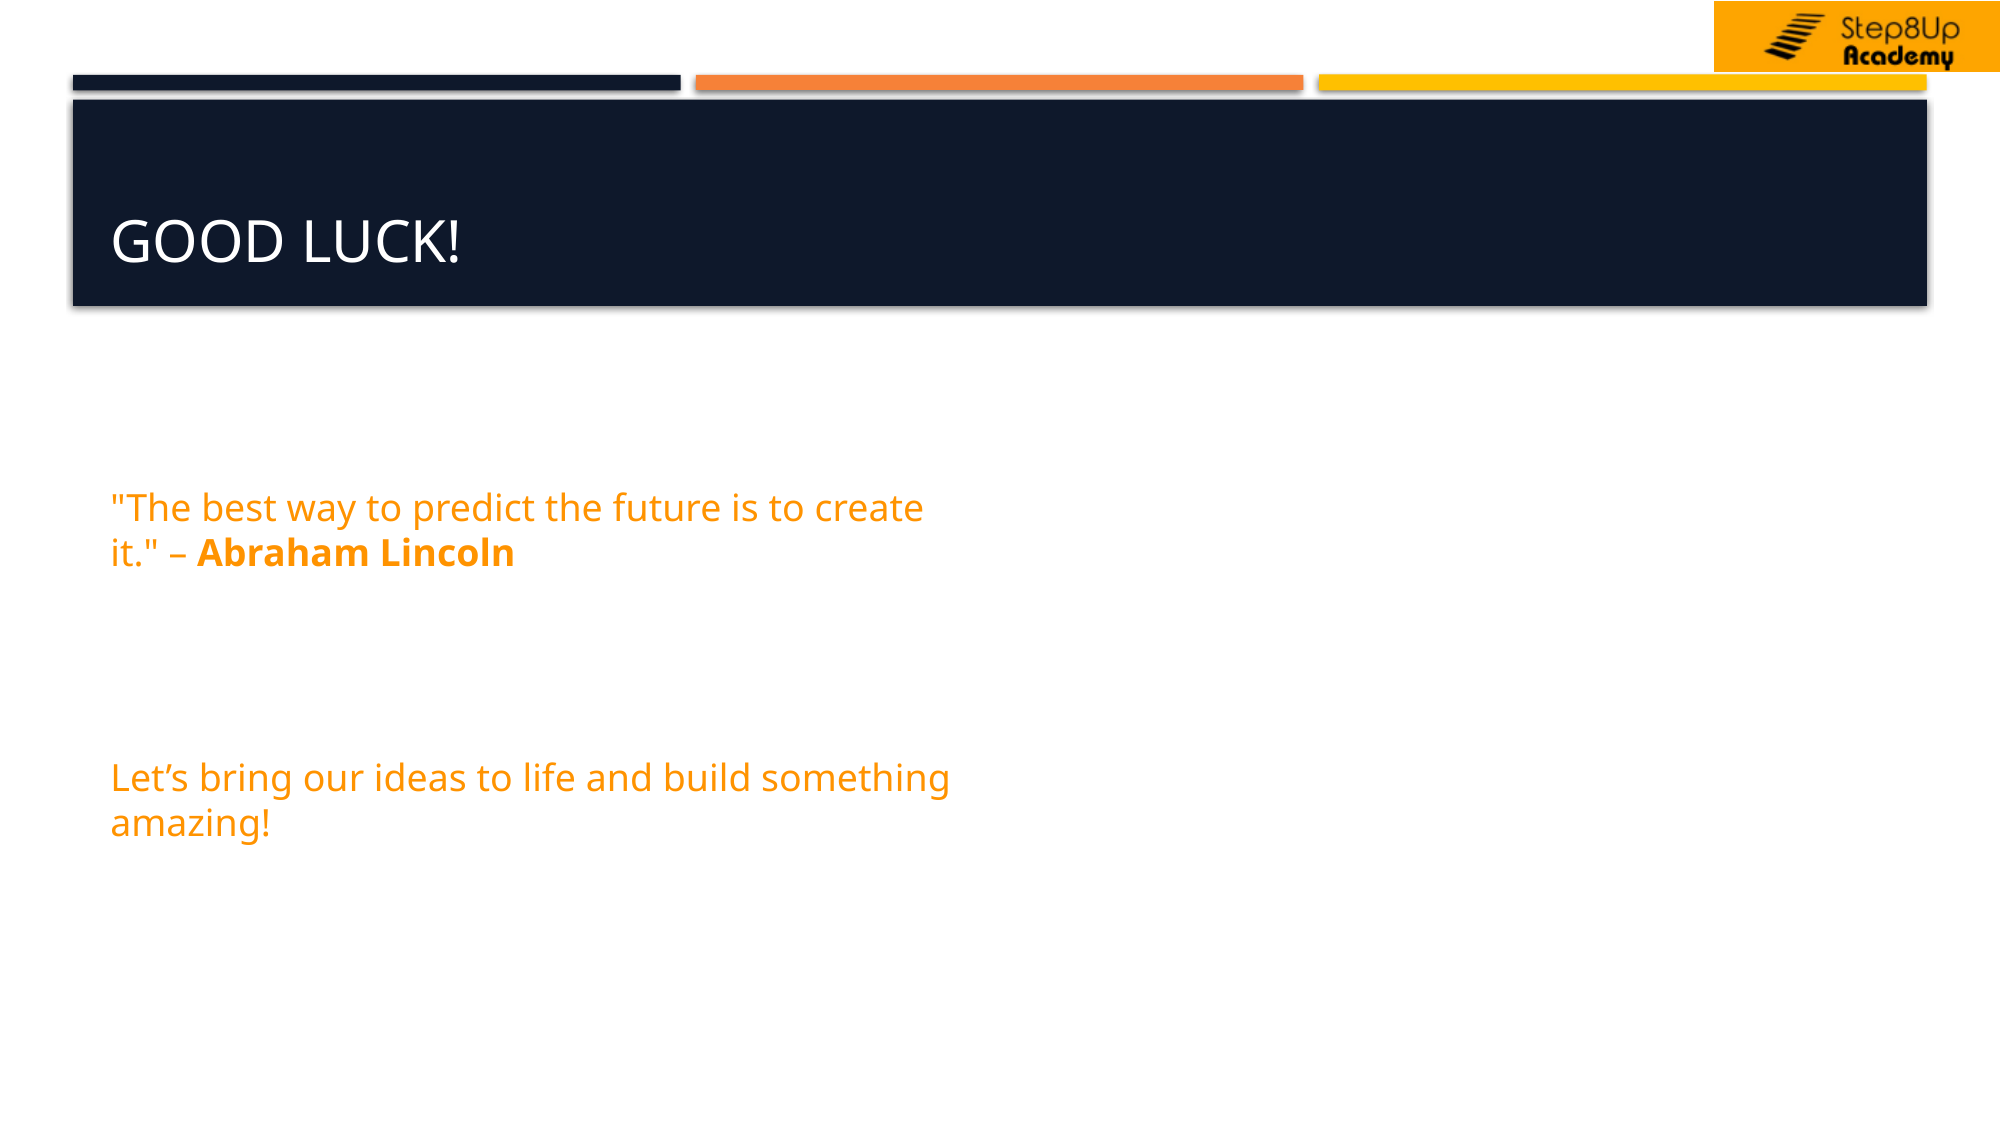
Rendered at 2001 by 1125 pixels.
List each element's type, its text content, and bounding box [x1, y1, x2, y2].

picture [1714, 1, 2000, 72]
list "The best way to predict the future is to create it." – Abraham Lincoln Let’s bring our ideas to life and build something amazing! [95, 365, 985, 962]
title Good Luck! [95, 119, 1905, 282]
